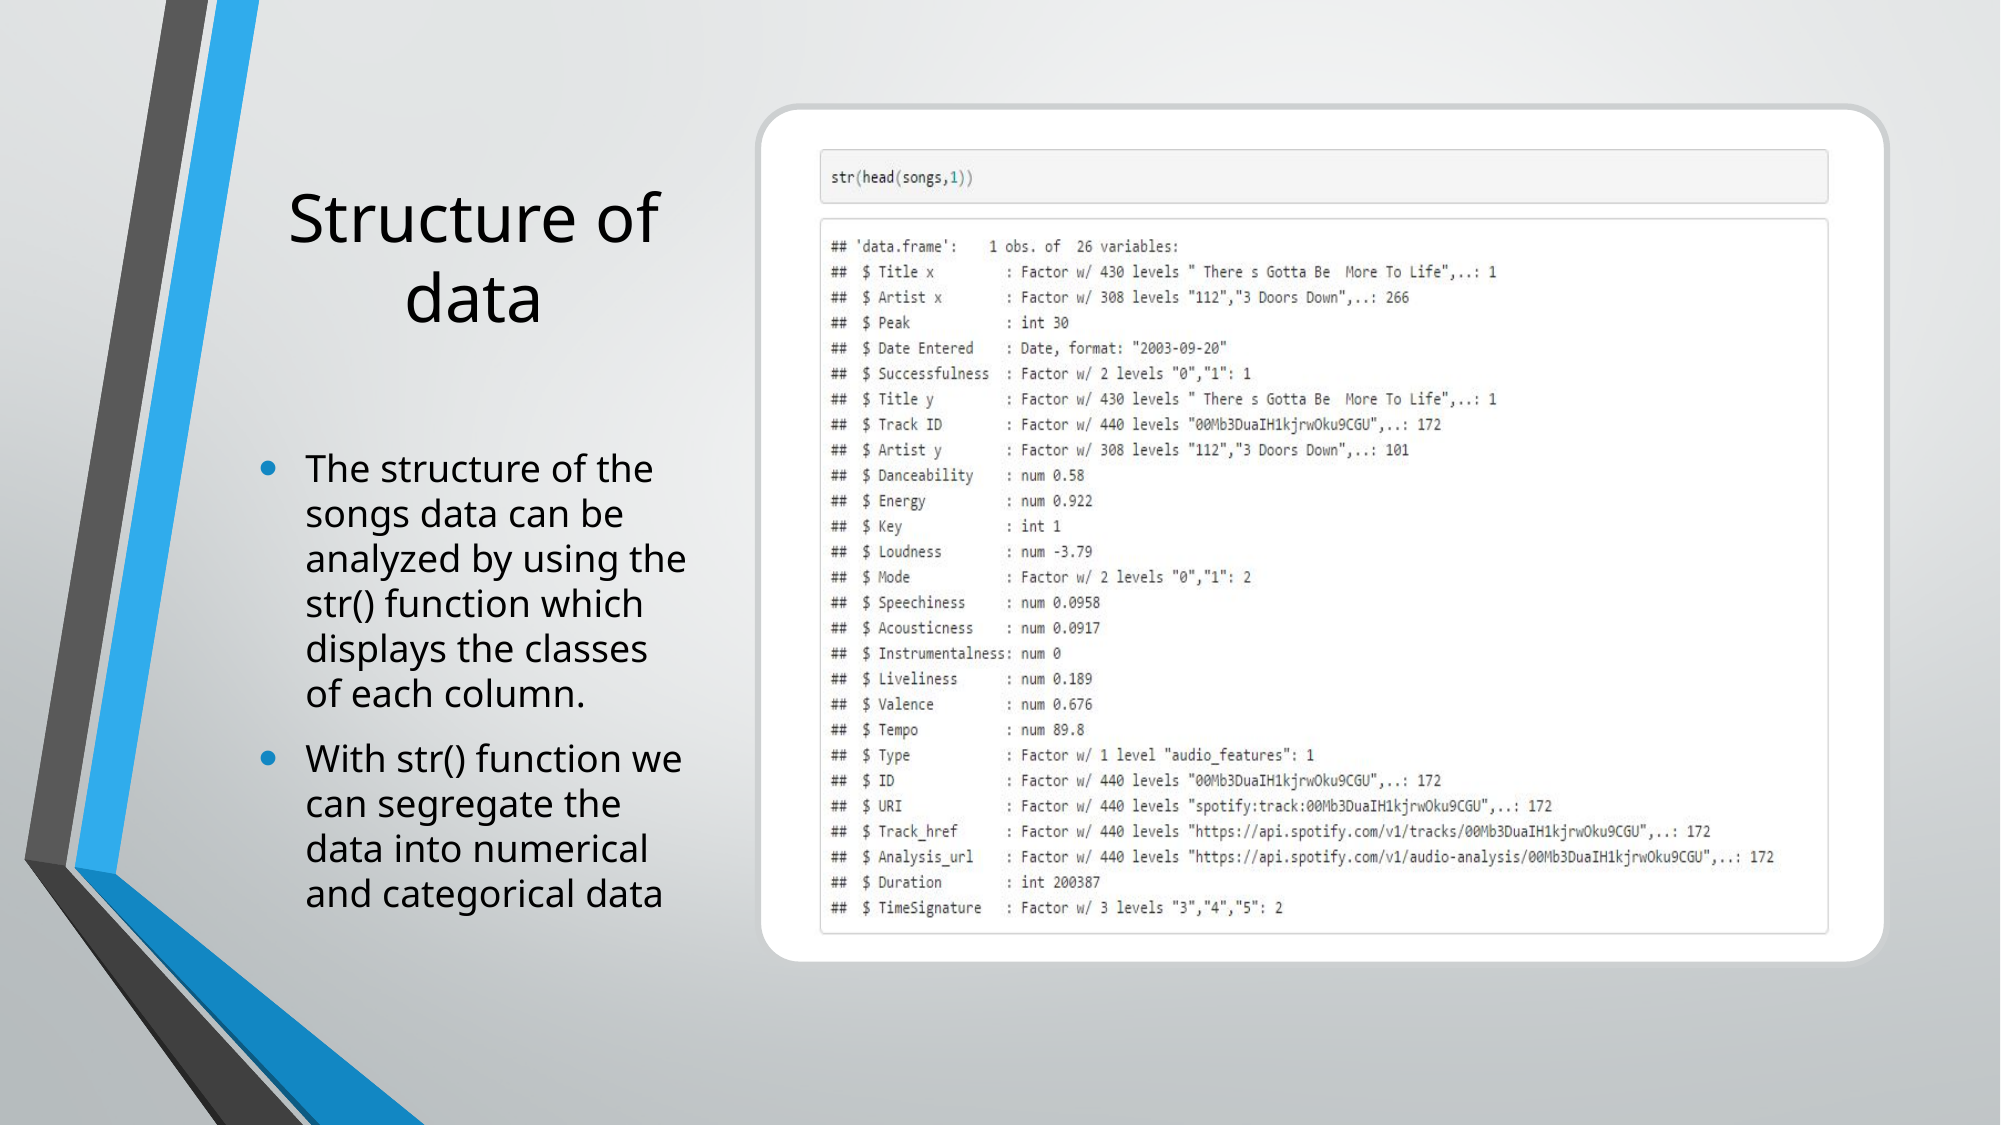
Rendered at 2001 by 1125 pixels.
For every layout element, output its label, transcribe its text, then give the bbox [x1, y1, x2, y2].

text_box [24, 0, 425, 1125]
title Structure of data [425, 112, 705, 400]
list The structure of the songs data can be analyzed by using the str() function which displays the classes of each column. With str() function we can segregate the data into numerical and categorical data [425, 437, 705, 950]
text_box [756, 105, 1889, 967]
picture [770, 149, 1872, 937]
